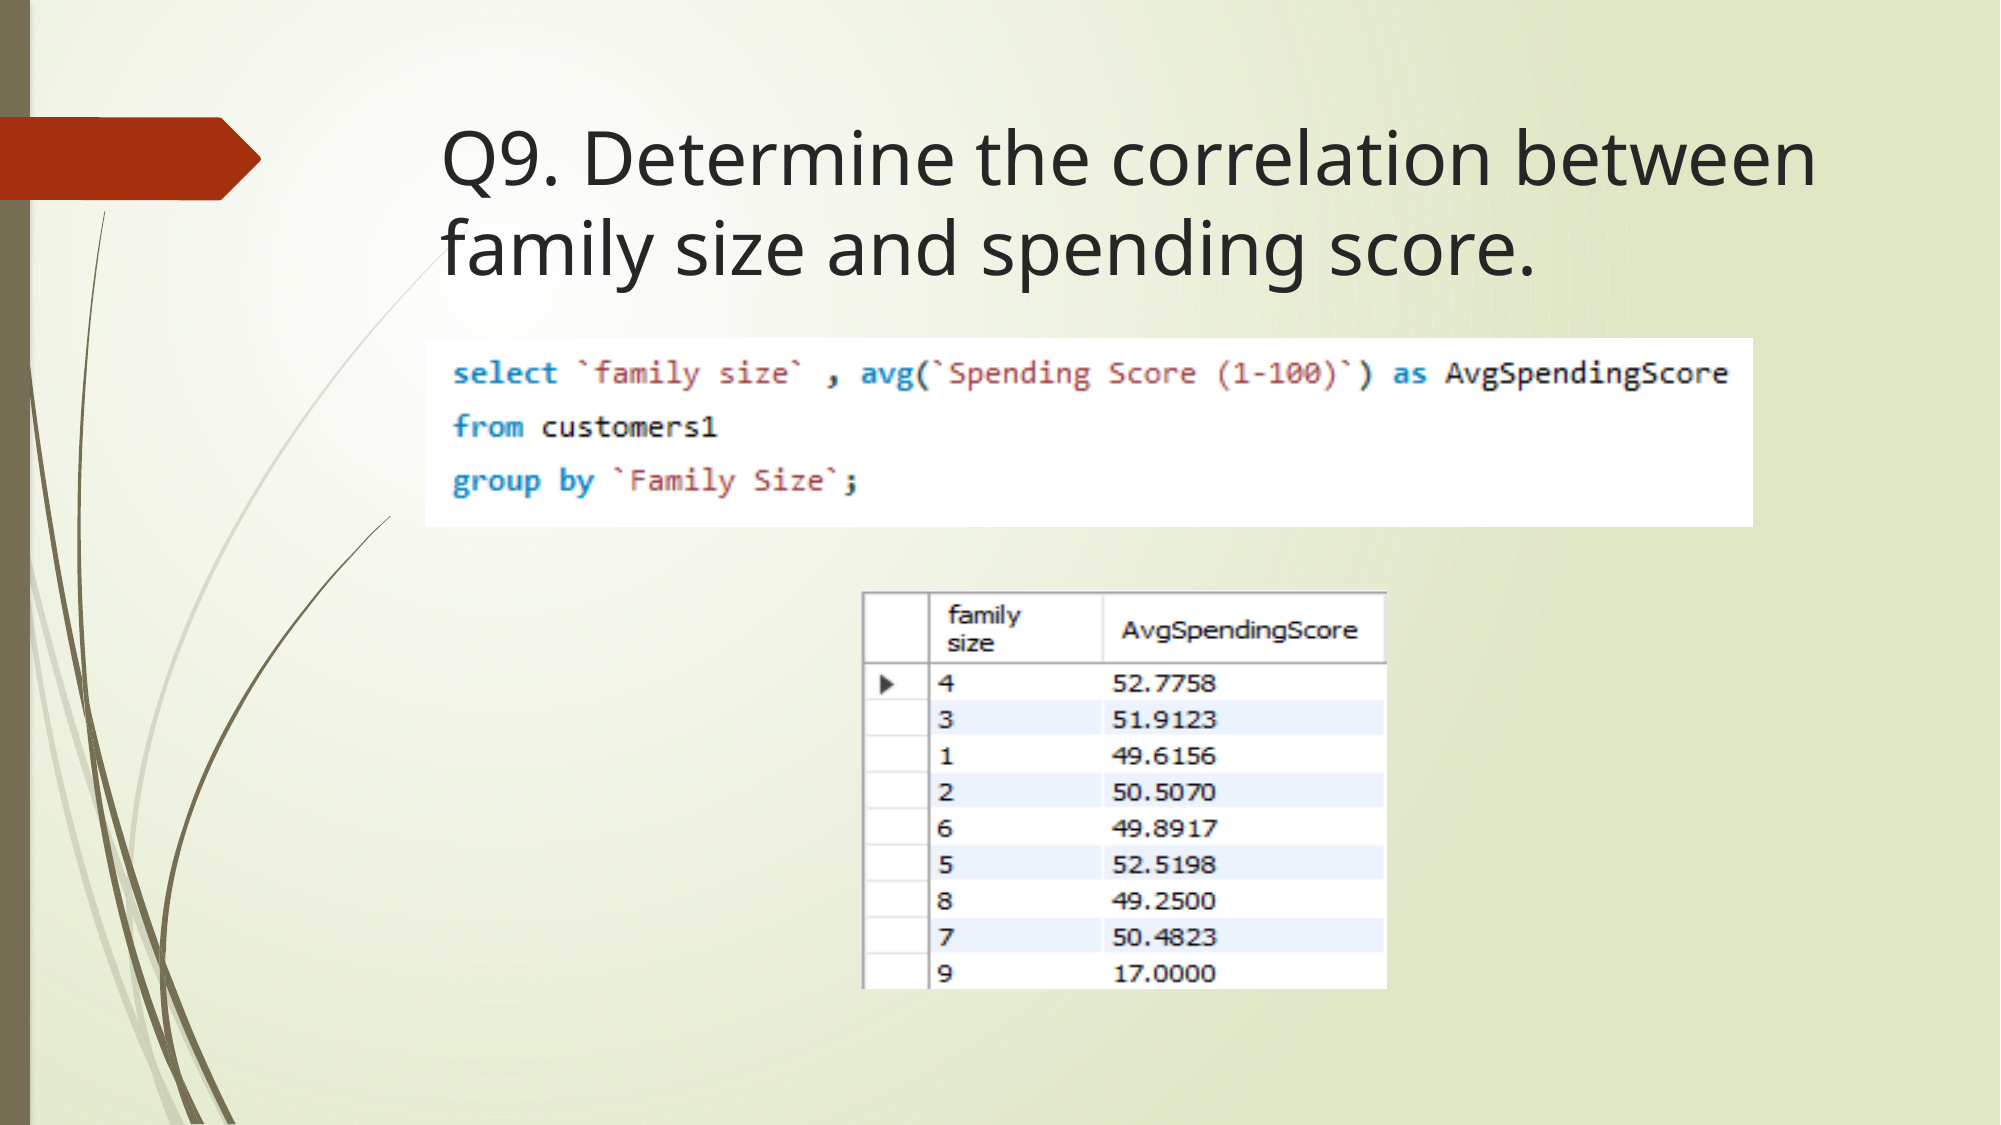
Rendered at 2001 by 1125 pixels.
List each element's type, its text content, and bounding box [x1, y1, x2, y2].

title Q9. Determine the correlation between family size and spending score. [425, 102, 1888, 313]
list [425, 338, 1753, 527]
picture [860, 589, 1388, 990]
